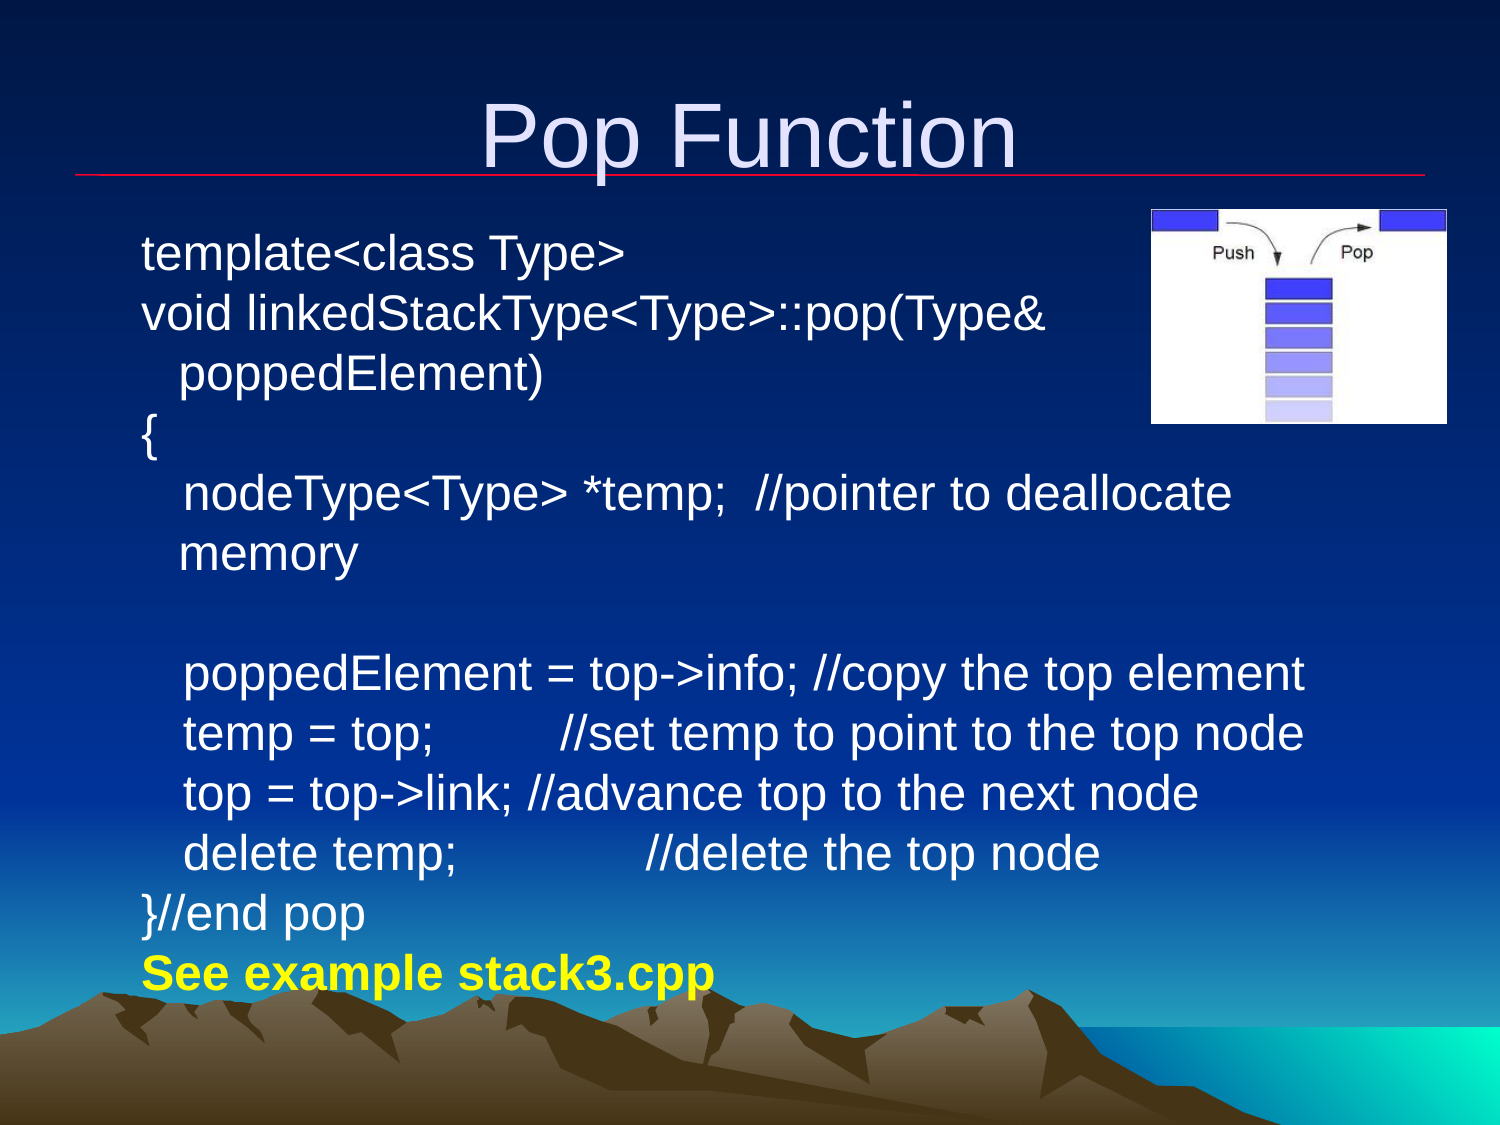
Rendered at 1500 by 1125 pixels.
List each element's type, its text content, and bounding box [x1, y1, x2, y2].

title Pop Function [74, 37, 1426, 226]
list template<class Type> void linkedStackType<Type>::pop(Type& poppedElement) { nodeType<Type> *temp; //pointer to deallocate memory poppedElement = top->info; //copy the top element temp = top; //set temp to point to the top node top = top->link; //advance top to the next node delete temp; //delete the top node }//end pop See example stack3.cpp [106, 226, 1383, 1038]
picture [1151, 209, 1447, 424]
